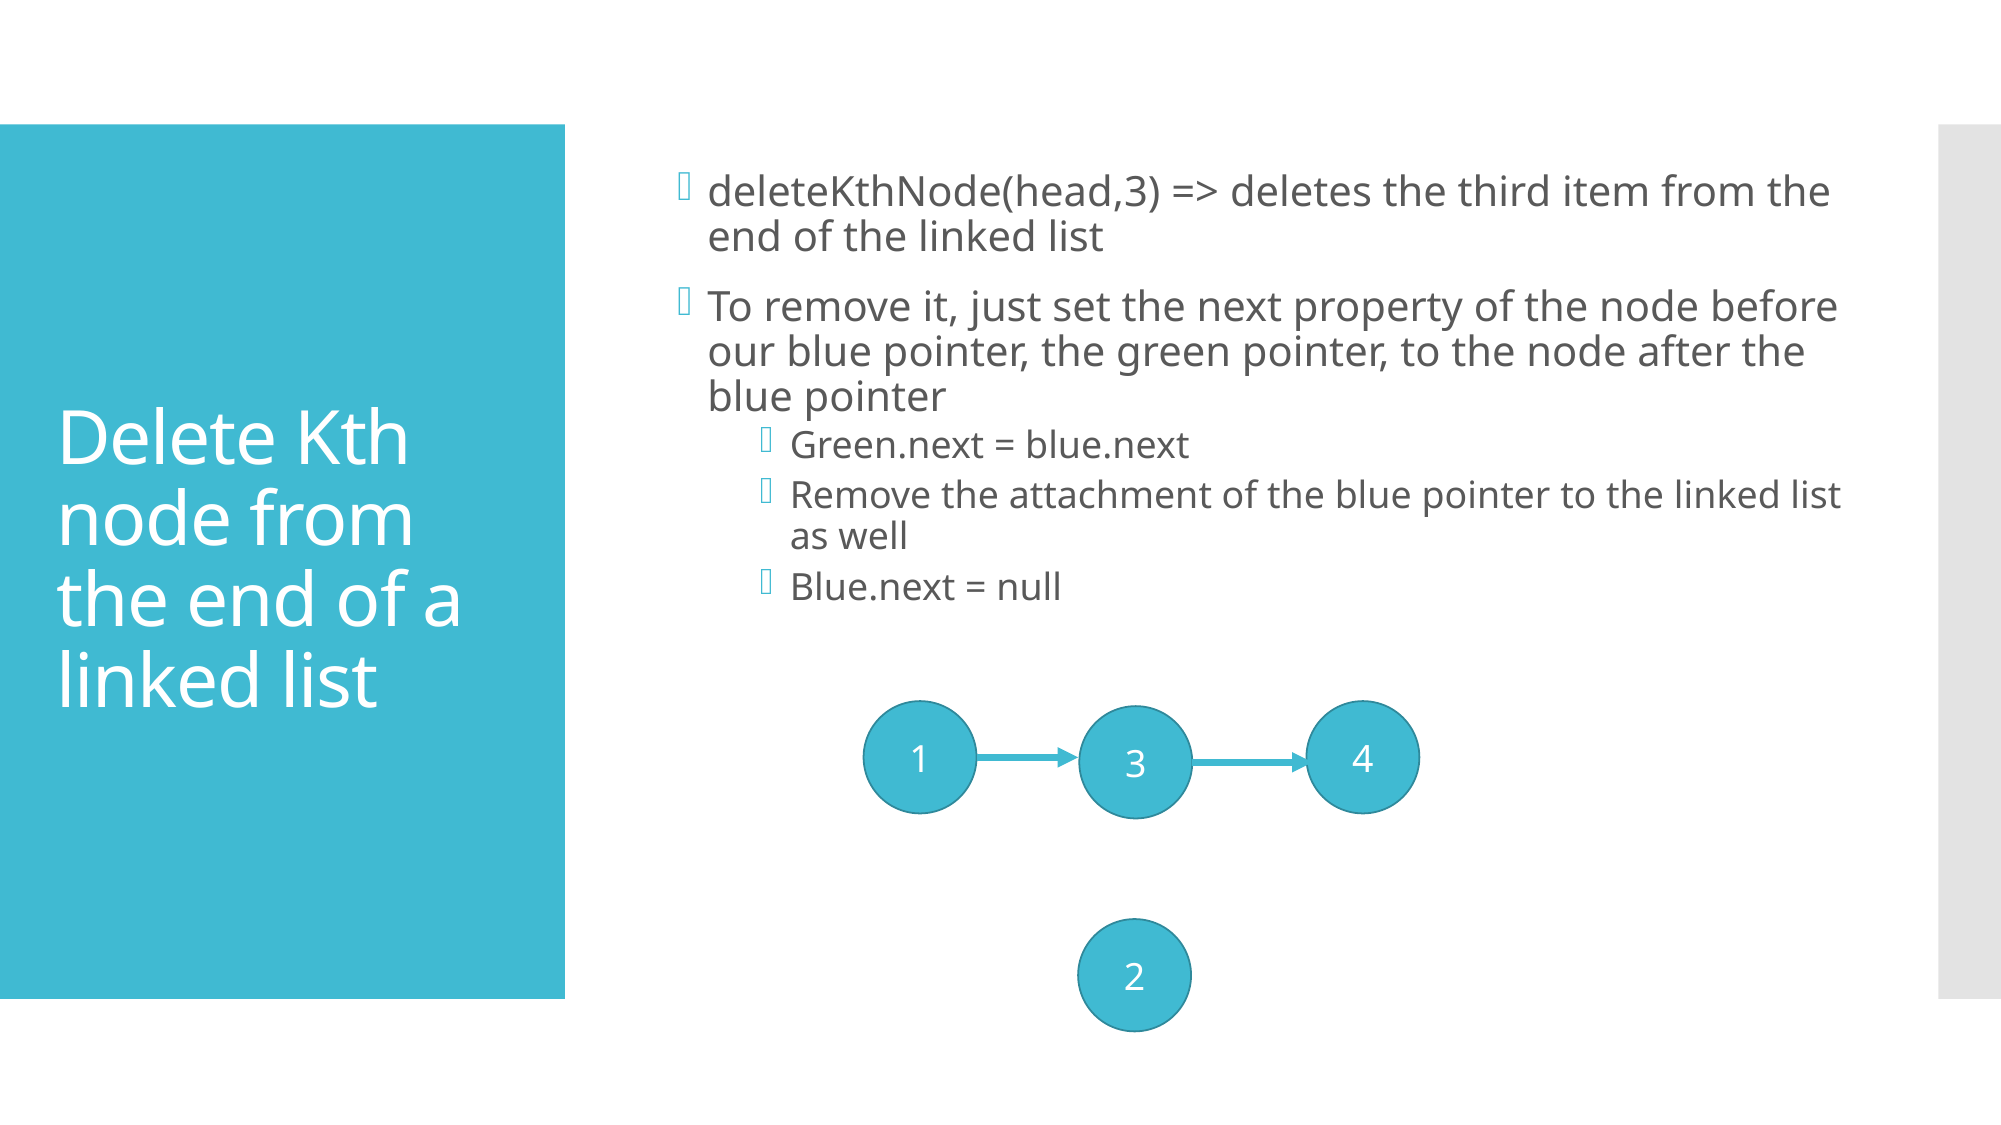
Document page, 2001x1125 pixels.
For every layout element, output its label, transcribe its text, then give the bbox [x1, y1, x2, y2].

text_box 1 [862, 700, 978, 815]
text_box 3 [1078, 705, 1194, 820]
title Delete Kth node from the end of a linked list [41, 184, 525, 940]
list deleteKthNode(head,3) => deletes the third item from the end of the linked list To remove it, just set the next property of the node before our blue pointer, the green pointer, to the node after the blue pointer Green.next = blue.next Remove the attachment of the blue pointer to the linked list as well Blue.next = null [662, 0, 1863, 730]
text_box 2 [1077, 918, 1192, 1033]
text_box 4 [1305, 700, 1421, 815]
